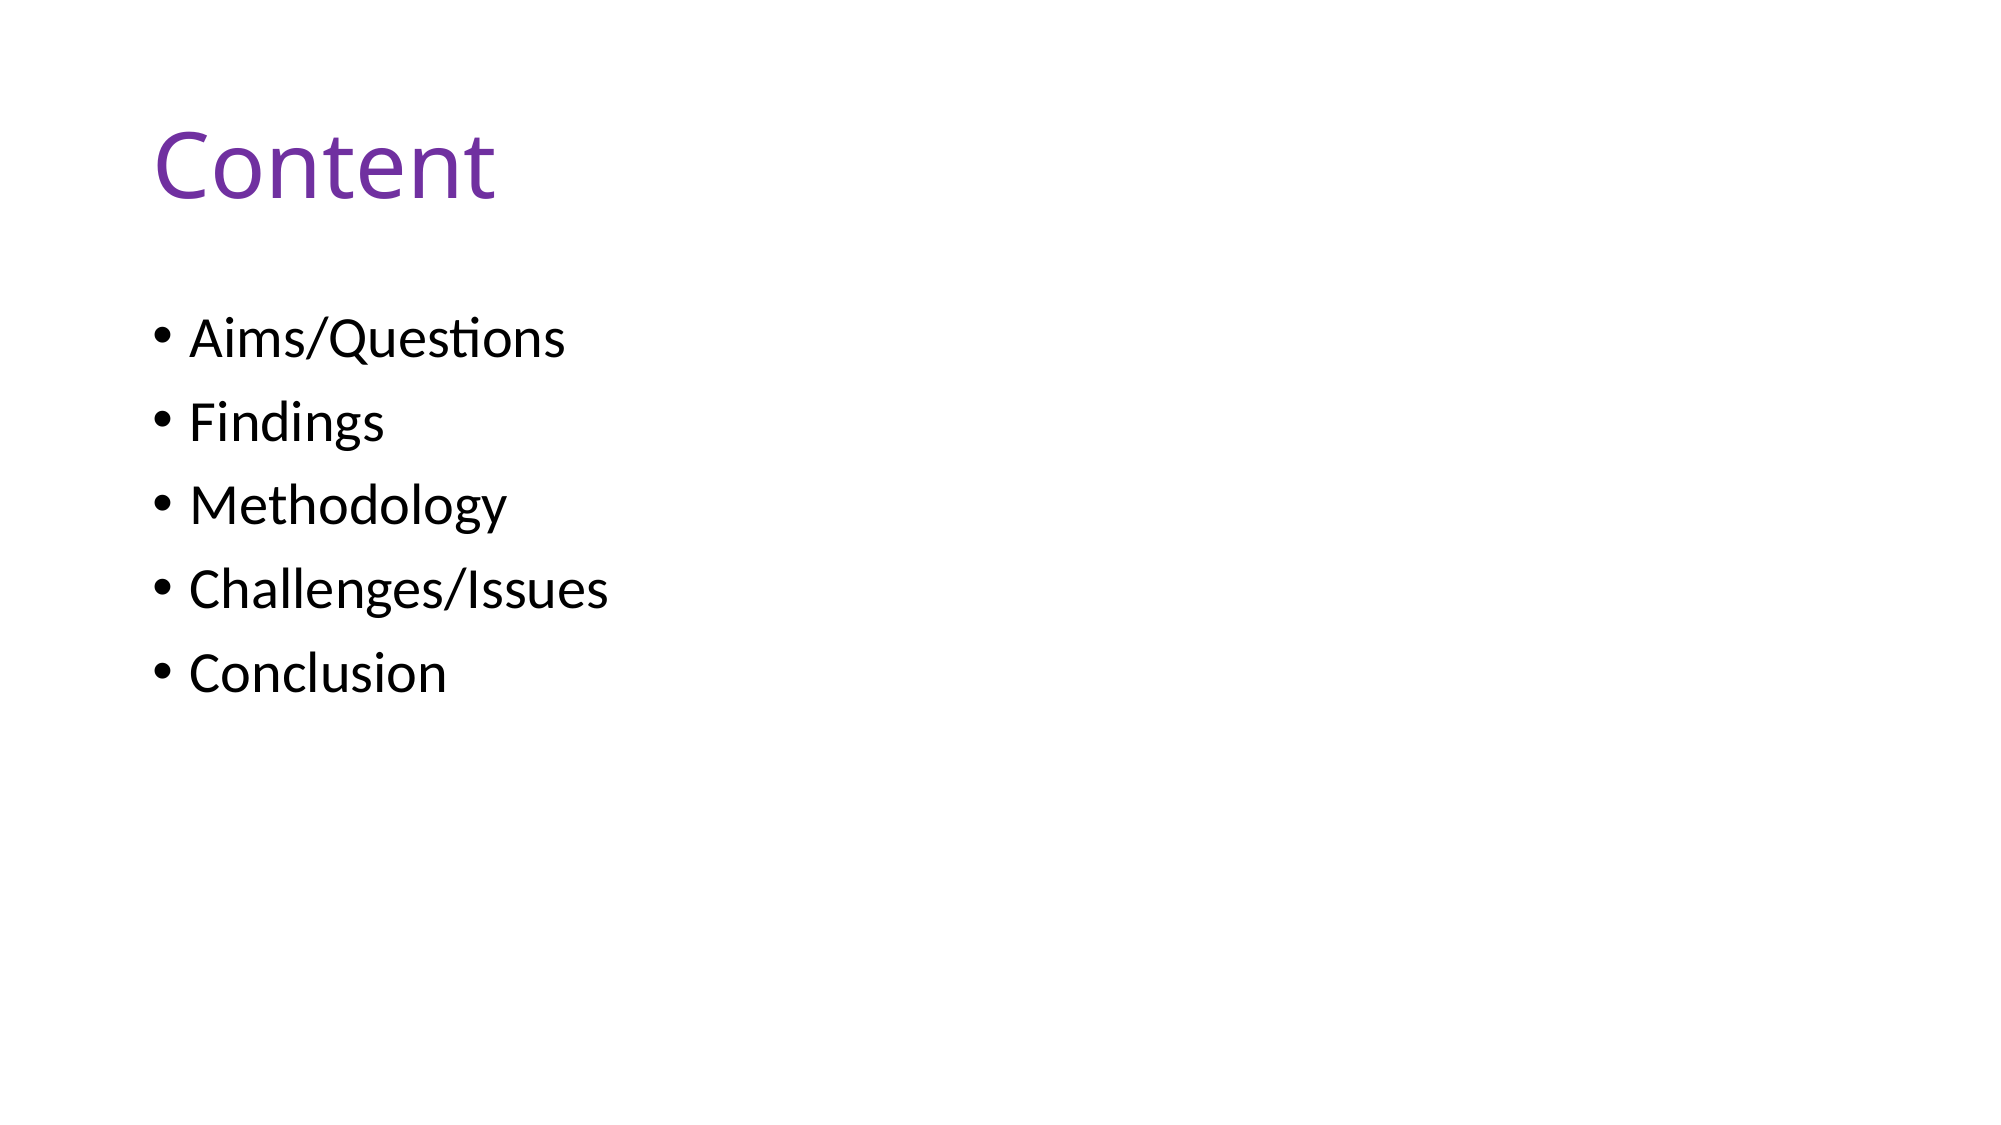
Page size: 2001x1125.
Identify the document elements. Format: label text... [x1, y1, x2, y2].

list Aims/Questions Findings Methodology Challenges/Issues Conclusion [137, 299, 1863, 1014]
title Content [137, 59, 1863, 278]
